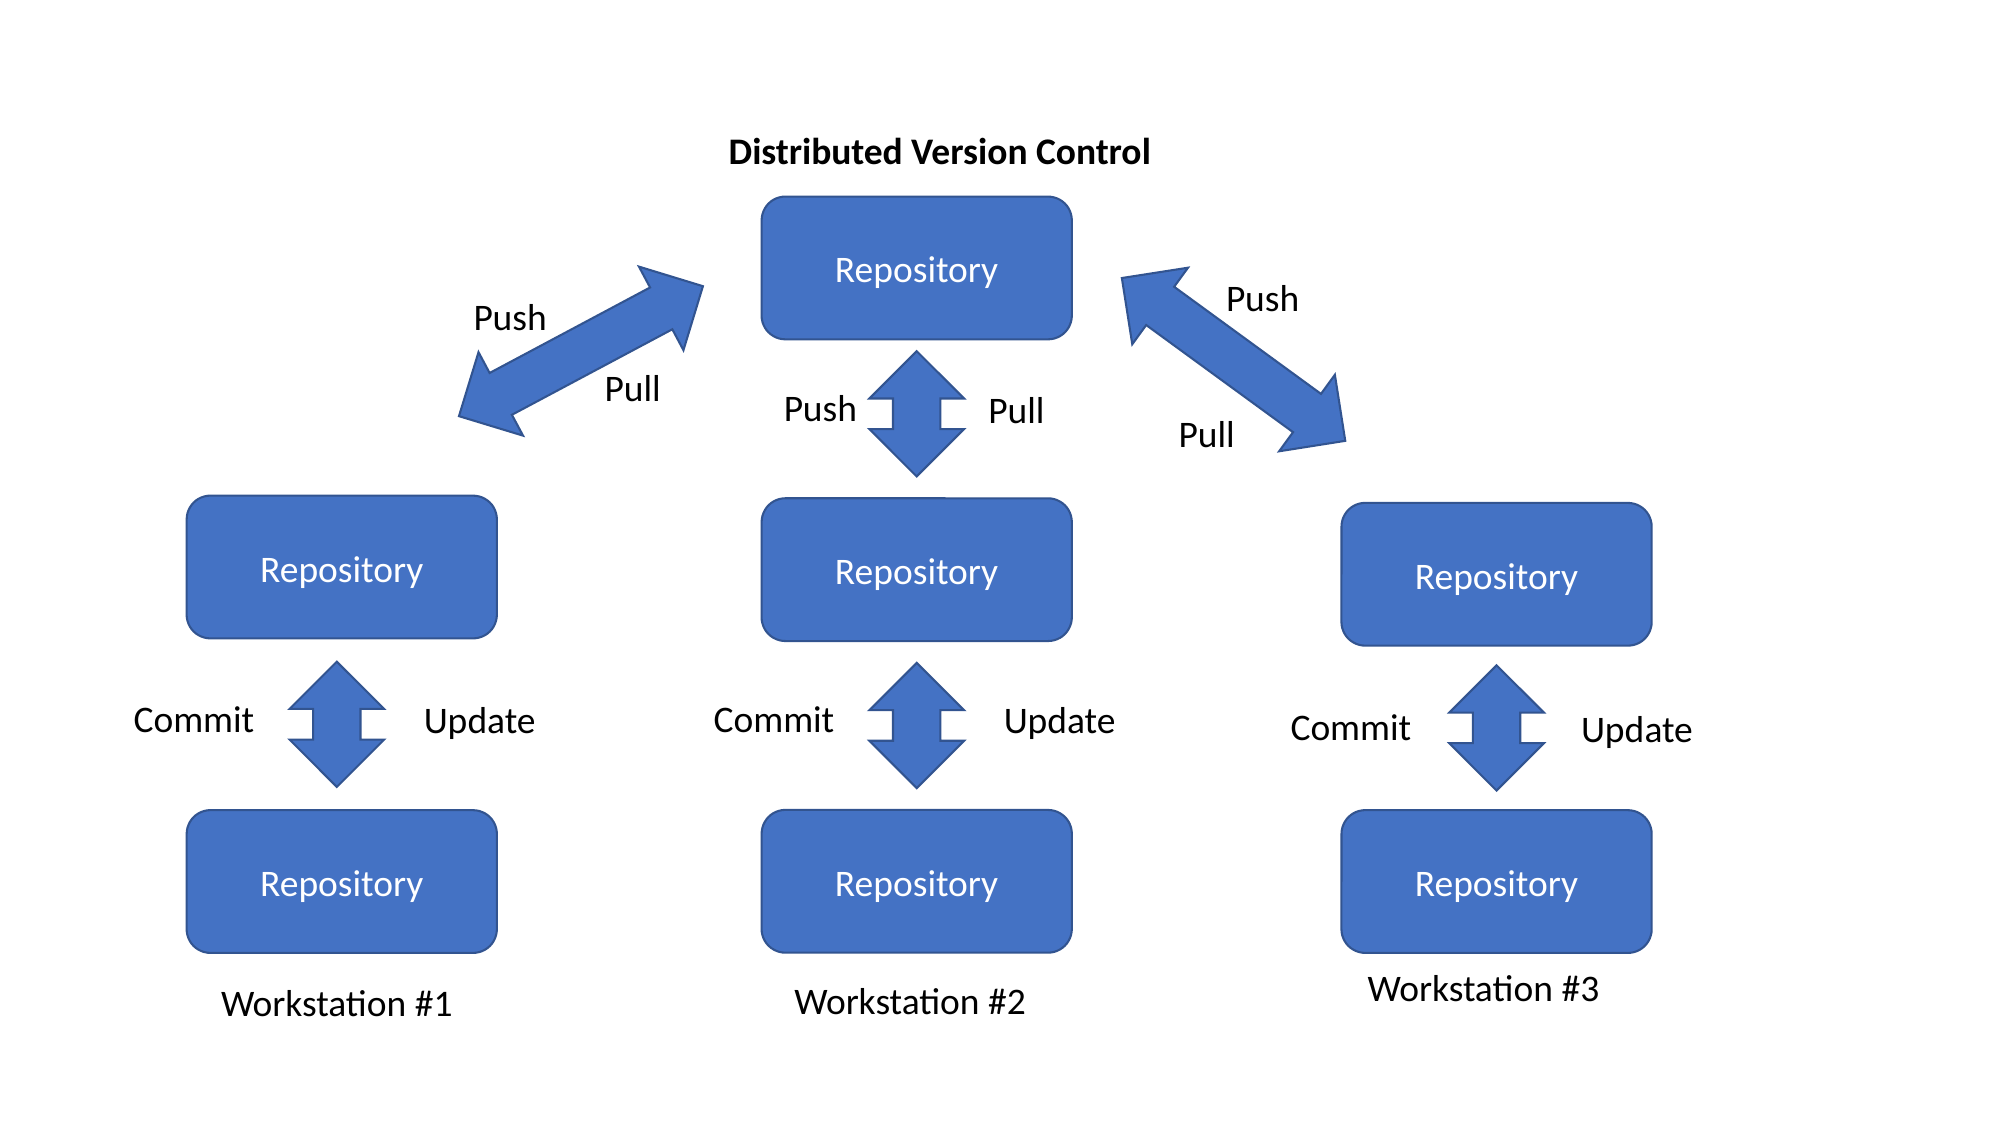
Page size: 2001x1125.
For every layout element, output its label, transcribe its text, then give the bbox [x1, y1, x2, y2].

text_box Pull [942, 382, 1091, 435]
text_box Repository [185, 494, 498, 640]
text_box Push [746, 380, 895, 433]
text_box Pull [1132, 406, 1281, 459]
text_box Workstation #2 [747, 973, 1073, 1026]
text_box [1120, 266, 1347, 453]
text_box Repository [760, 497, 1073, 643]
text_box Distributed Version Control [340, 112, 1540, 188]
text_box Repository [1340, 809, 1653, 954]
text_box [1446, 663, 1547, 793]
text_box Push [1188, 270, 1337, 323]
text_box [871, 349, 960, 478]
text_box [457, 264, 705, 438]
text_box Update [985, 692, 1134, 745]
text_box Update [405, 692, 554, 745]
text_box Repository [1340, 501, 1653, 647]
text_box Repository [760, 808, 1073, 954]
text_box Repository [760, 195, 1073, 341]
text_box Push [436, 289, 585, 342]
text_box Commit [679, 690, 869, 743]
text_box Commit [1256, 699, 1446, 752]
text_box Repository [185, 809, 498, 954]
text_box Pull [558, 360, 707, 413]
text_box [289, 660, 387, 789]
text_box [869, 661, 967, 790]
text_box Workstation #1 [174, 975, 500, 1028]
text_box Update [1562, 701, 1711, 754]
text_box Commit [99, 690, 289, 743]
text_box Workstation #3 [1321, 960, 1646, 1013]
